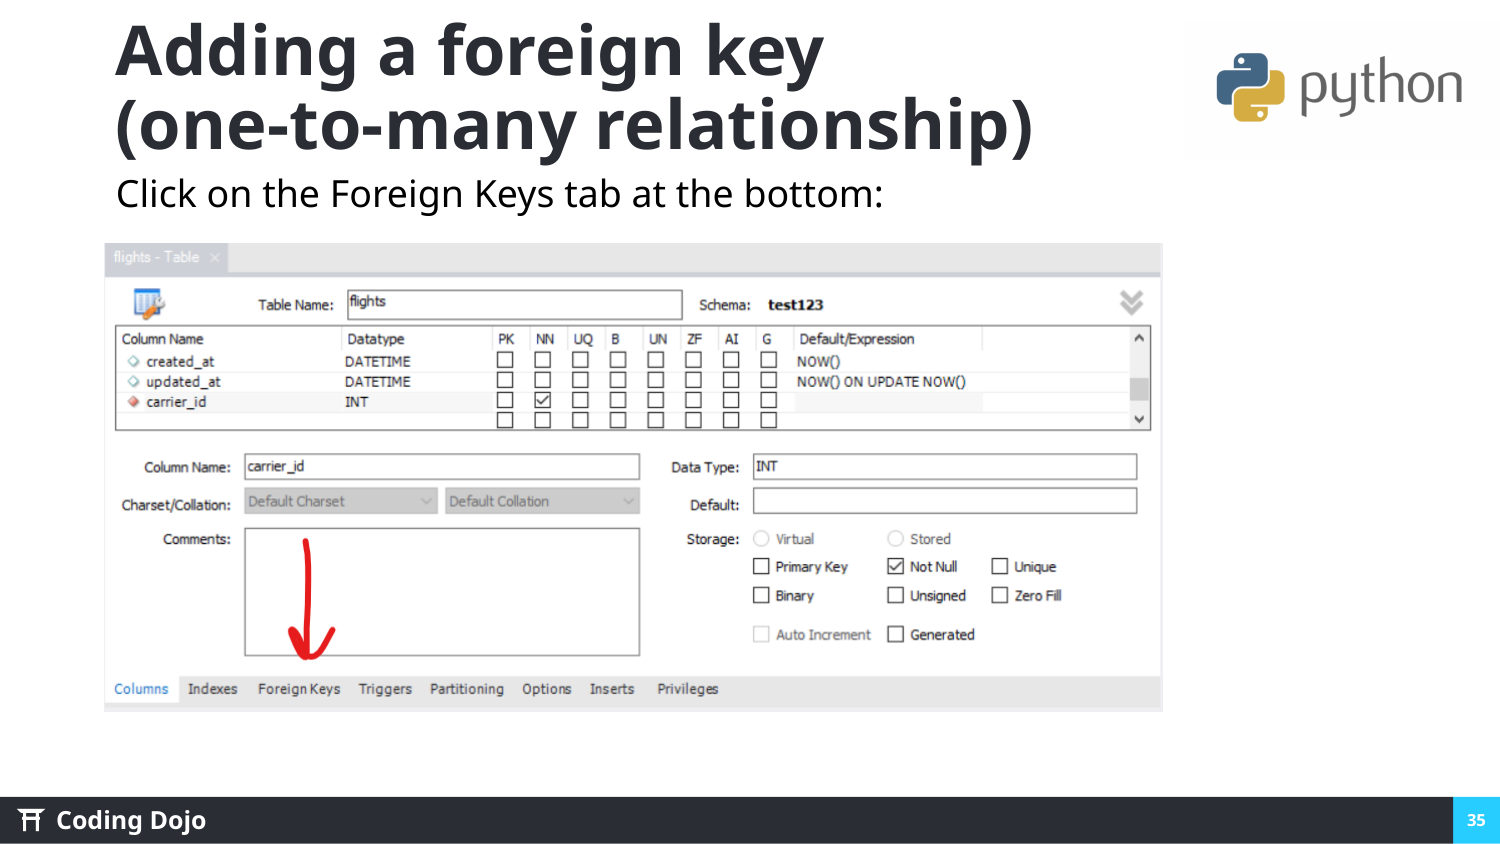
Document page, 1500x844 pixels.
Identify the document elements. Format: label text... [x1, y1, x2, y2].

picture [1185, 21, 1500, 159]
picture [15, 804, 47, 836]
list Click on the Foreign Keys tab at the bottom: [104, 158, 1399, 797]
title Adding a foreign key (one-to-many relationship) [104, 37, 1179, 143]
picture [104, 243, 1163, 712]
